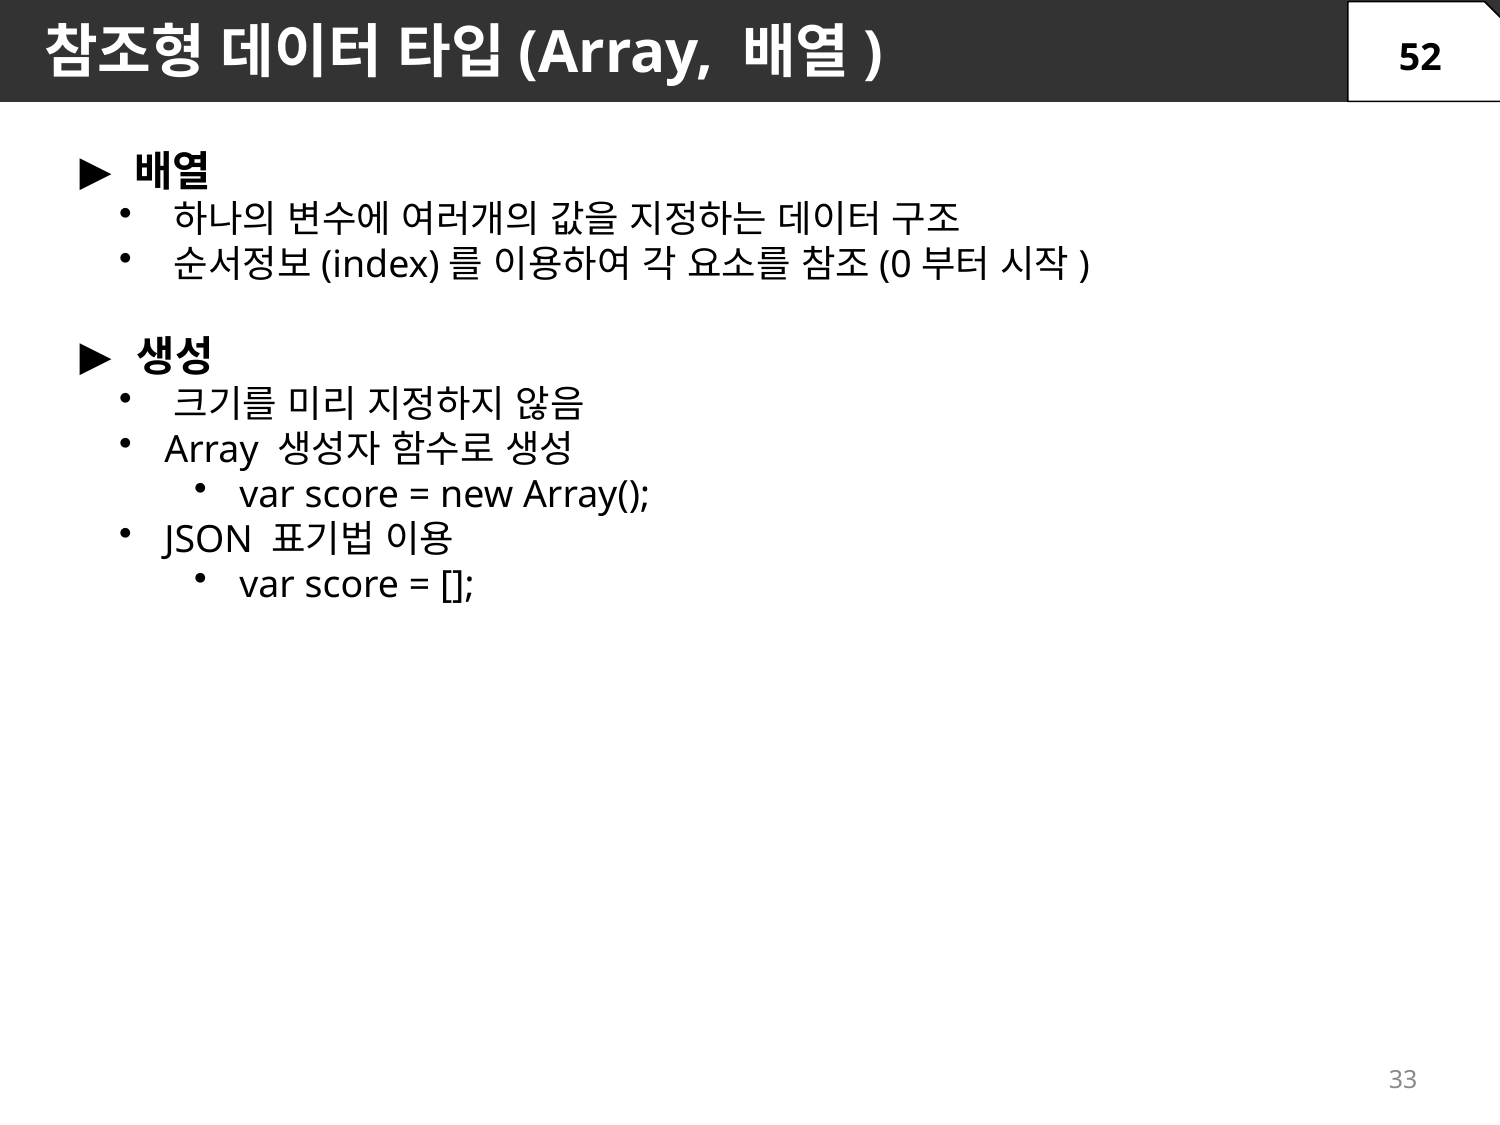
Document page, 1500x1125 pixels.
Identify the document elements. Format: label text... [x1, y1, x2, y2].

slide_number 33 [1082, 1050, 1433, 1111]
picture [0, 0, 1500, 103]
text_box 배열 하나의 변수에 여러개의 값을 지정하는 데이터 구조 순서정보(index)를 이용하여 각 요소를 참조(0부터 시작) 생성 크기를 미리 지정하지 않음 Array 생성자 함수로 생성 var score = new Array(); JSON 표기법 이용 var score = []; [64, 137, 1436, 612]
